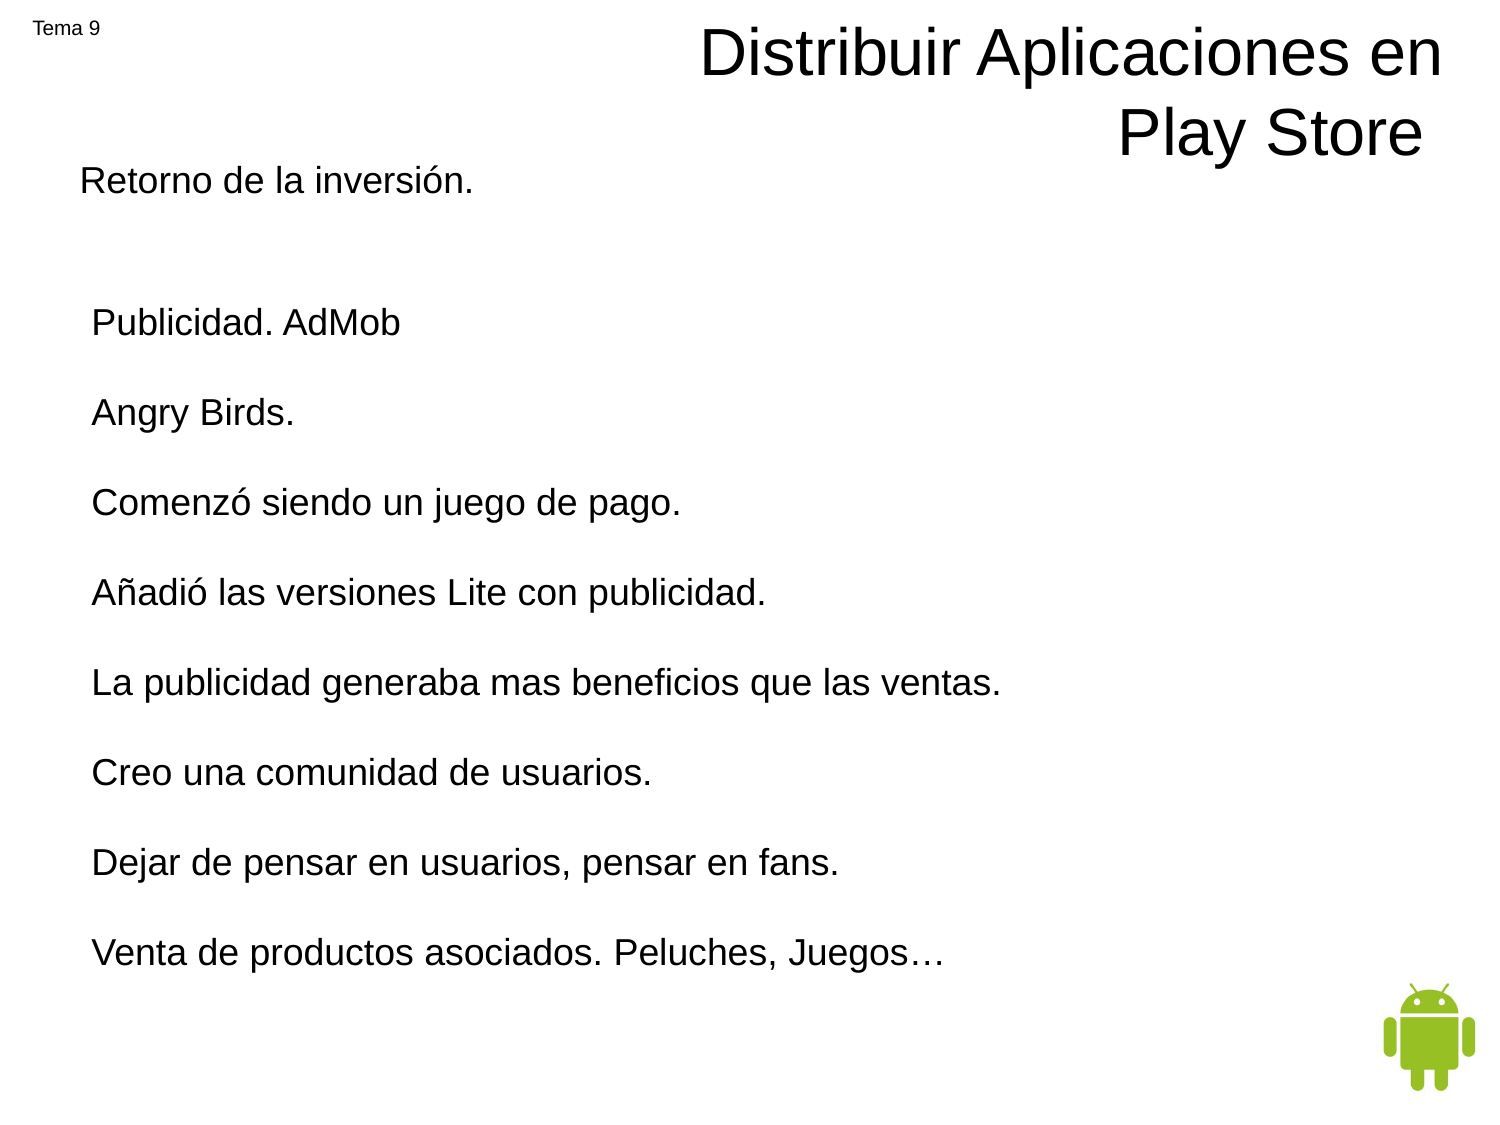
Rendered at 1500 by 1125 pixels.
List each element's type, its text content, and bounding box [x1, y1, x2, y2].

title Distribuir Aplicaciones en Play Store [631, 66, 1459, 111]
text_box Tema 9 [17, 7, 195, 48]
text_box Retorno de la inversión. [64, 148, 585, 209]
picture [1375, 975, 1483, 1097]
text_box Publicidad. AdMob Angry Birds. Comenzó siendo un juego de pago. Añadió las versiones Lite con publicidad. La publicidad generaba mas beneficios que las ventas. Creo una comunidad de usuarios. Dejar de pensar en usuarios, pensar en fans. Venta de productos asociados. Peluches, Juegos… [76, 290, 1459, 1026]
